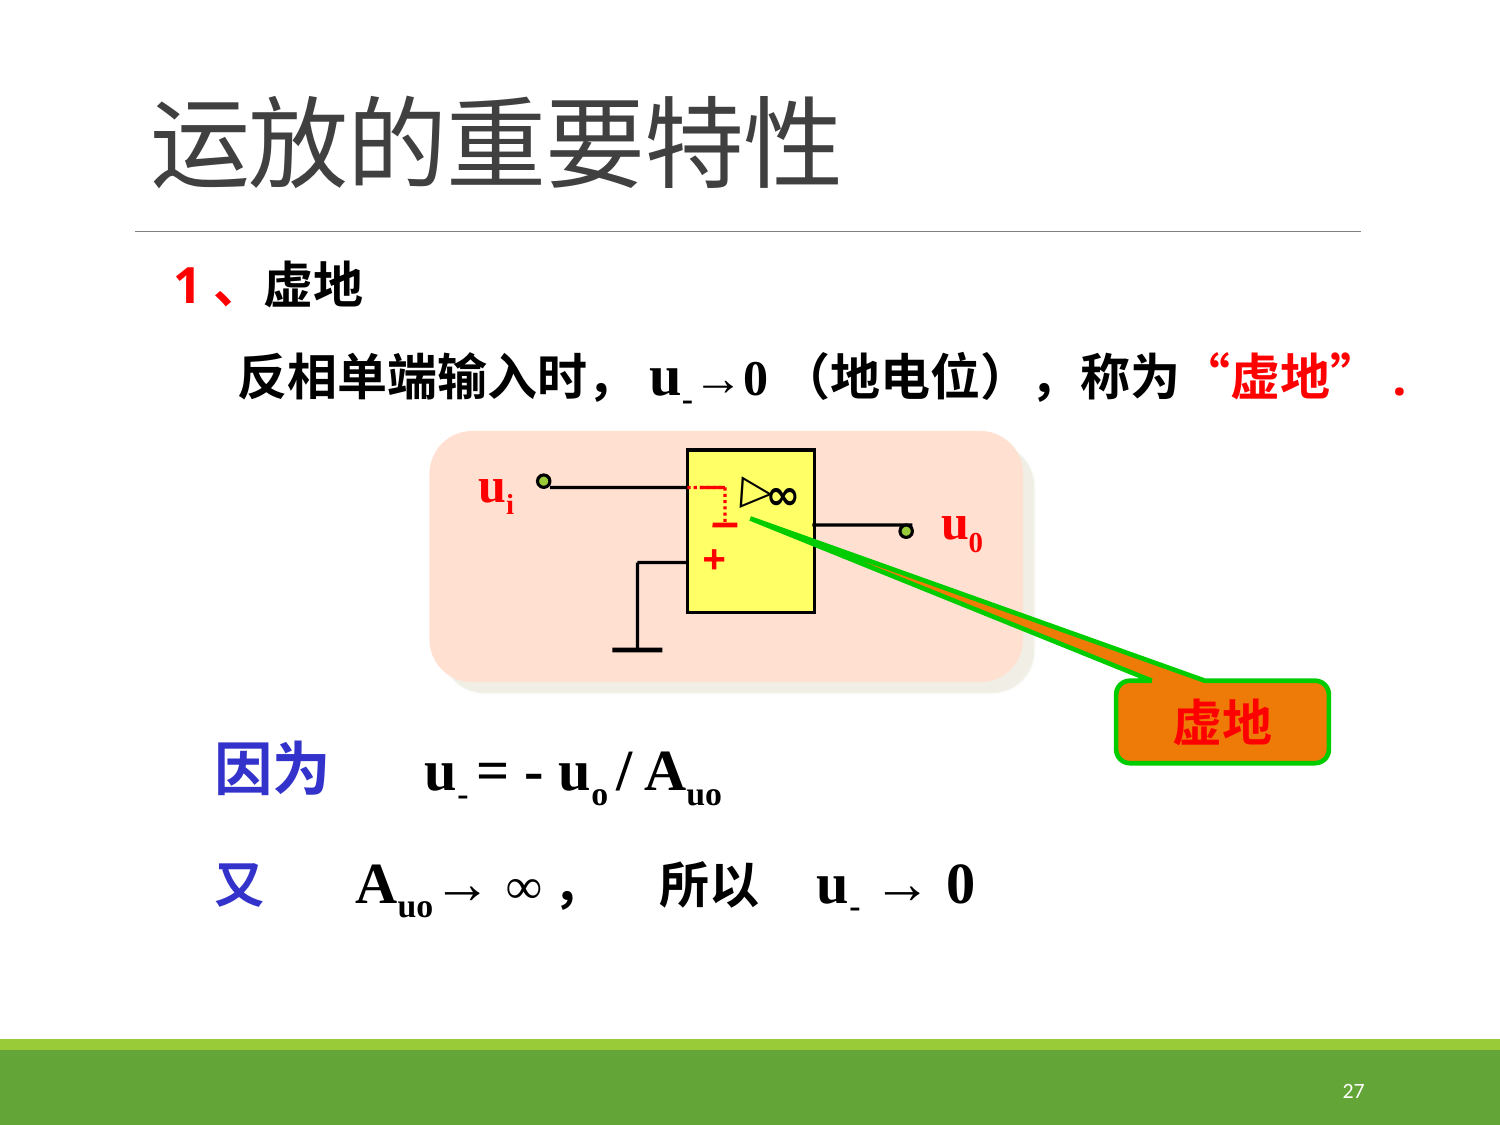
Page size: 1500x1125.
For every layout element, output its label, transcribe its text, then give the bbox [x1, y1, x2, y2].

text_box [686, 486, 739, 526]
text_box 1、虚地 [173, 253, 599, 314]
text_box 因为 u- = - uo / Auo [199, 725, 1025, 820]
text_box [430, 431, 1023, 682]
slide_number 27 [1218, 1059, 1380, 1120]
text_box 反相单端输入时，u-→0（地电位），称为“虚地”. [237, 337, 1438, 418]
text_box 又 Auo→ ∞， 所以 u- → 0 [200, 837, 1213, 932]
text_box 虚地 [1031, 618, 1329, 764]
title 运放的重要特性 [135, 47, 1373, 209]
